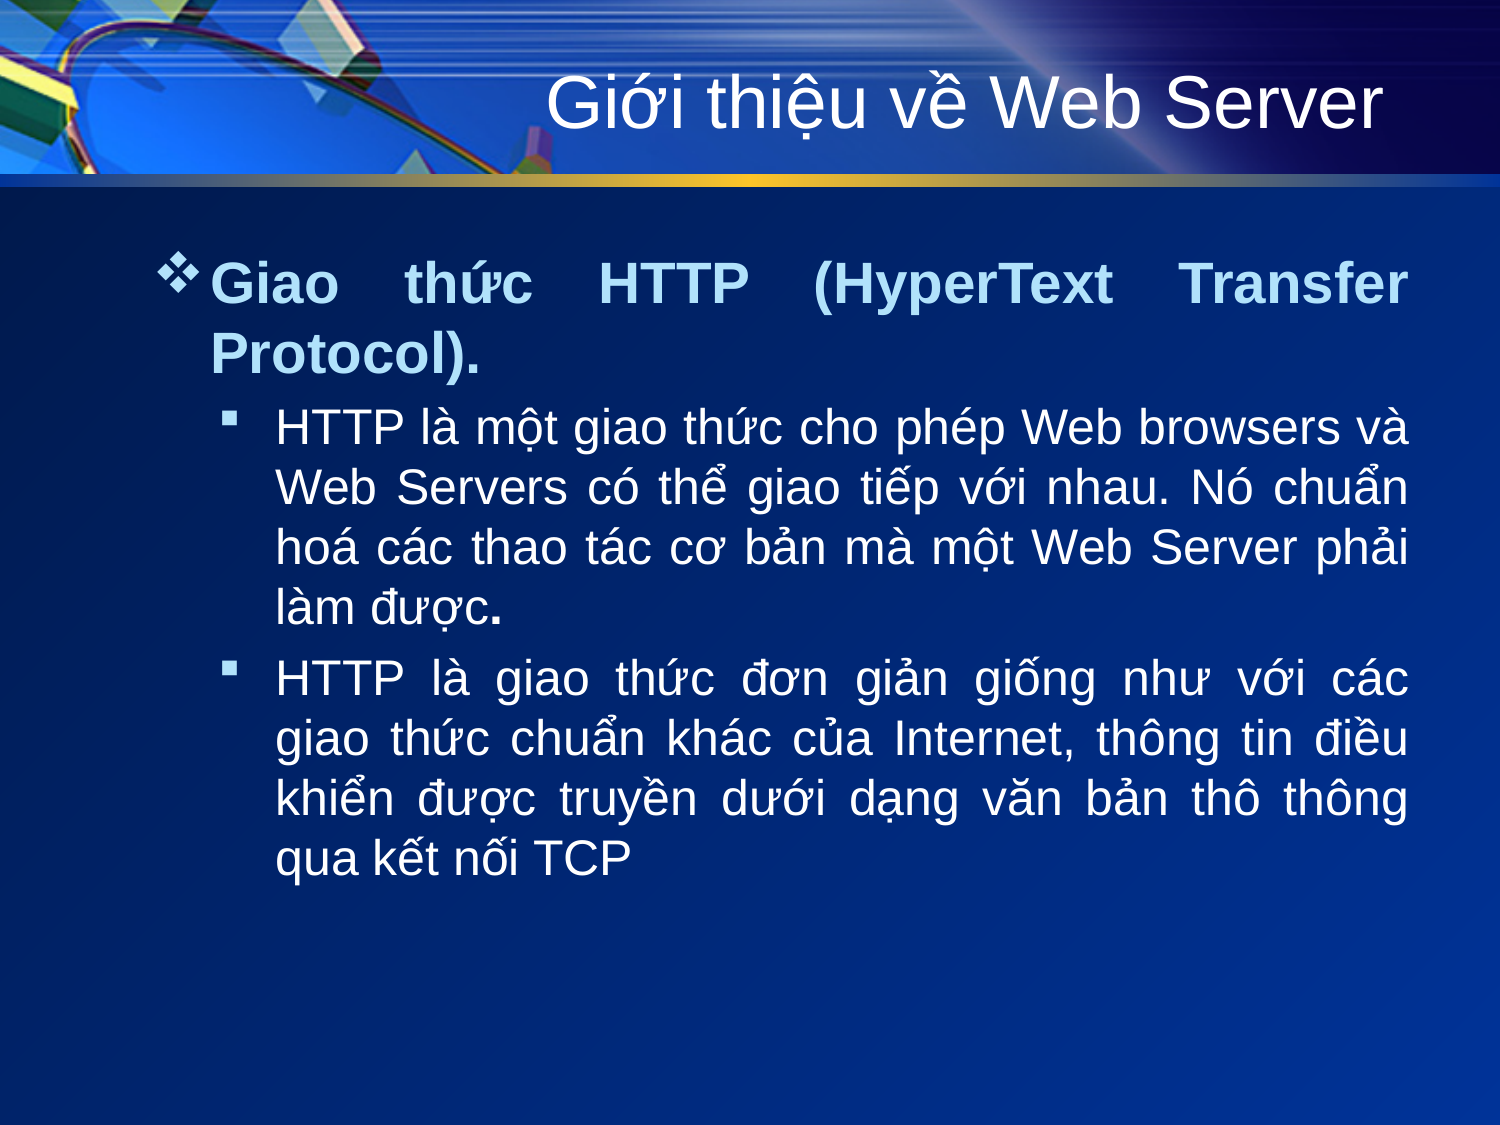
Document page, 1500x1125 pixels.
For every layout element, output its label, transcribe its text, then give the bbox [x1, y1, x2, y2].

list Giao thức HTTP (HyperText Transfer Protocol). HTTP là một giao thức cho phép Web browsers và Web Servers có thể giao tiếp với nhau. Nó chuẩn hoá các thao tác cơ bản mà một Web Server phải làm được. HTTP là giao thức đơn giản giống như với các giao thức chuẩn khác của Internet, thông tin điều khiển được truyền dưới dạng văn bản thô thông qua kết nối TCP [137, 237, 1426, 1063]
title Giới thiệu về Web Server [162, 52, 1401, 145]
picture [0, 0, 1500, 175]
